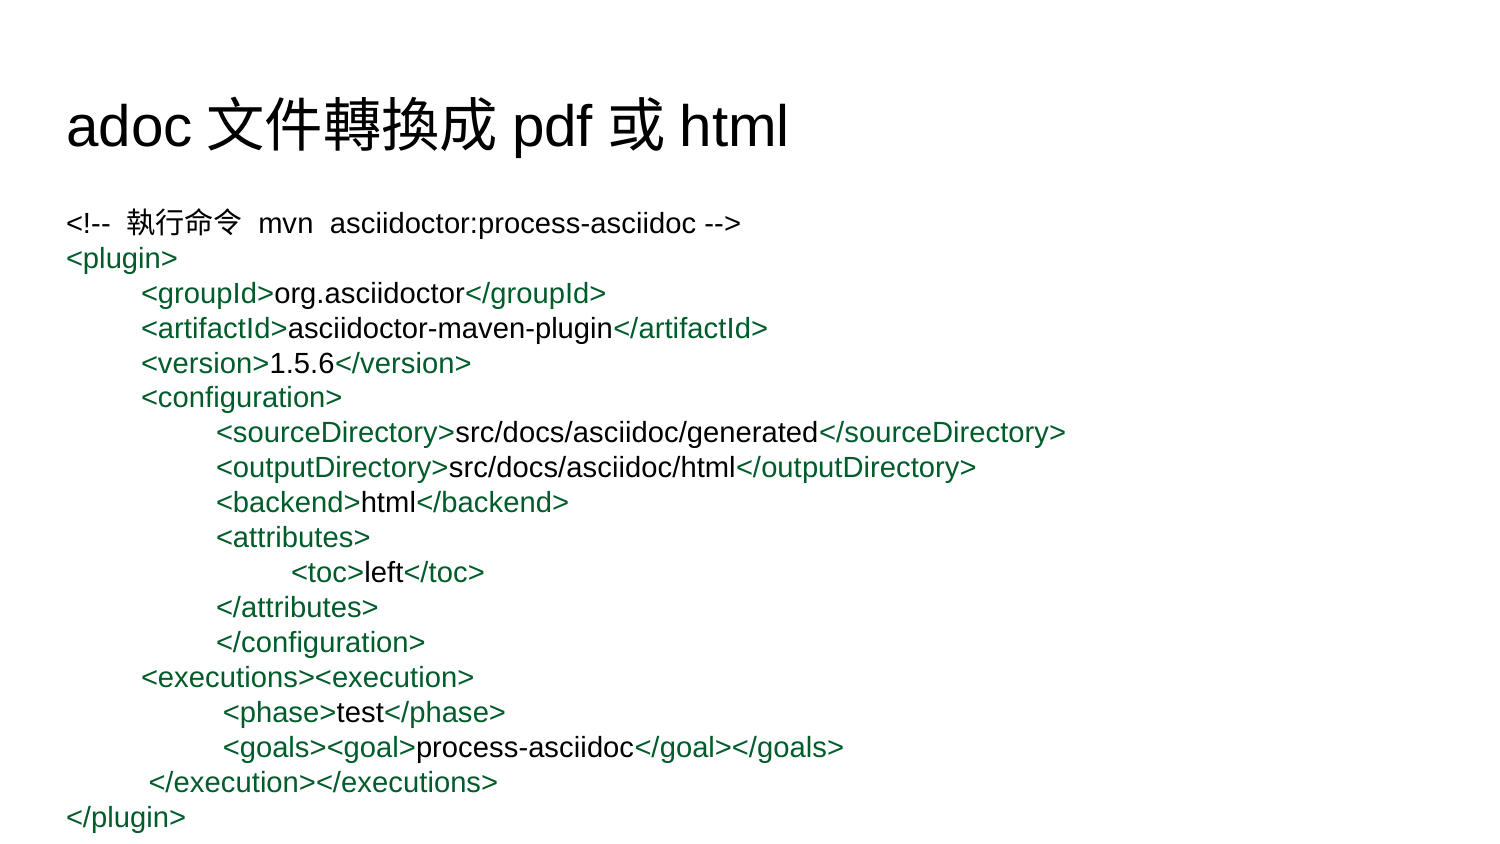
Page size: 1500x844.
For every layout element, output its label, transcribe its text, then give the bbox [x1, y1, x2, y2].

list <!-- 執行命令 mvn asciidoctor:process-asciidoc --> <plugin> <groupId>org.asciidoctor</groupId> <artifactId>asciidoctor-maven-plugin</artifactId> <version>1.5.6</version> <configuration> <sourceDirectory>src/docs/asciidoc/generated</sourceDirectory> <outputDirectory>src/docs/asciidoc/html</outputDirectory> <backend>html</backend> <attributes> <toc>left</toc> </attributes> </configuration> <executions><execution> <phase>test</phase> <goals><goal>process-asciidoc</goal></goals> </execution></executions> </plugin> [51, 189, 1449, 750]
title adoc文件轉換成pdf或html [51, 72, 1449, 167]
